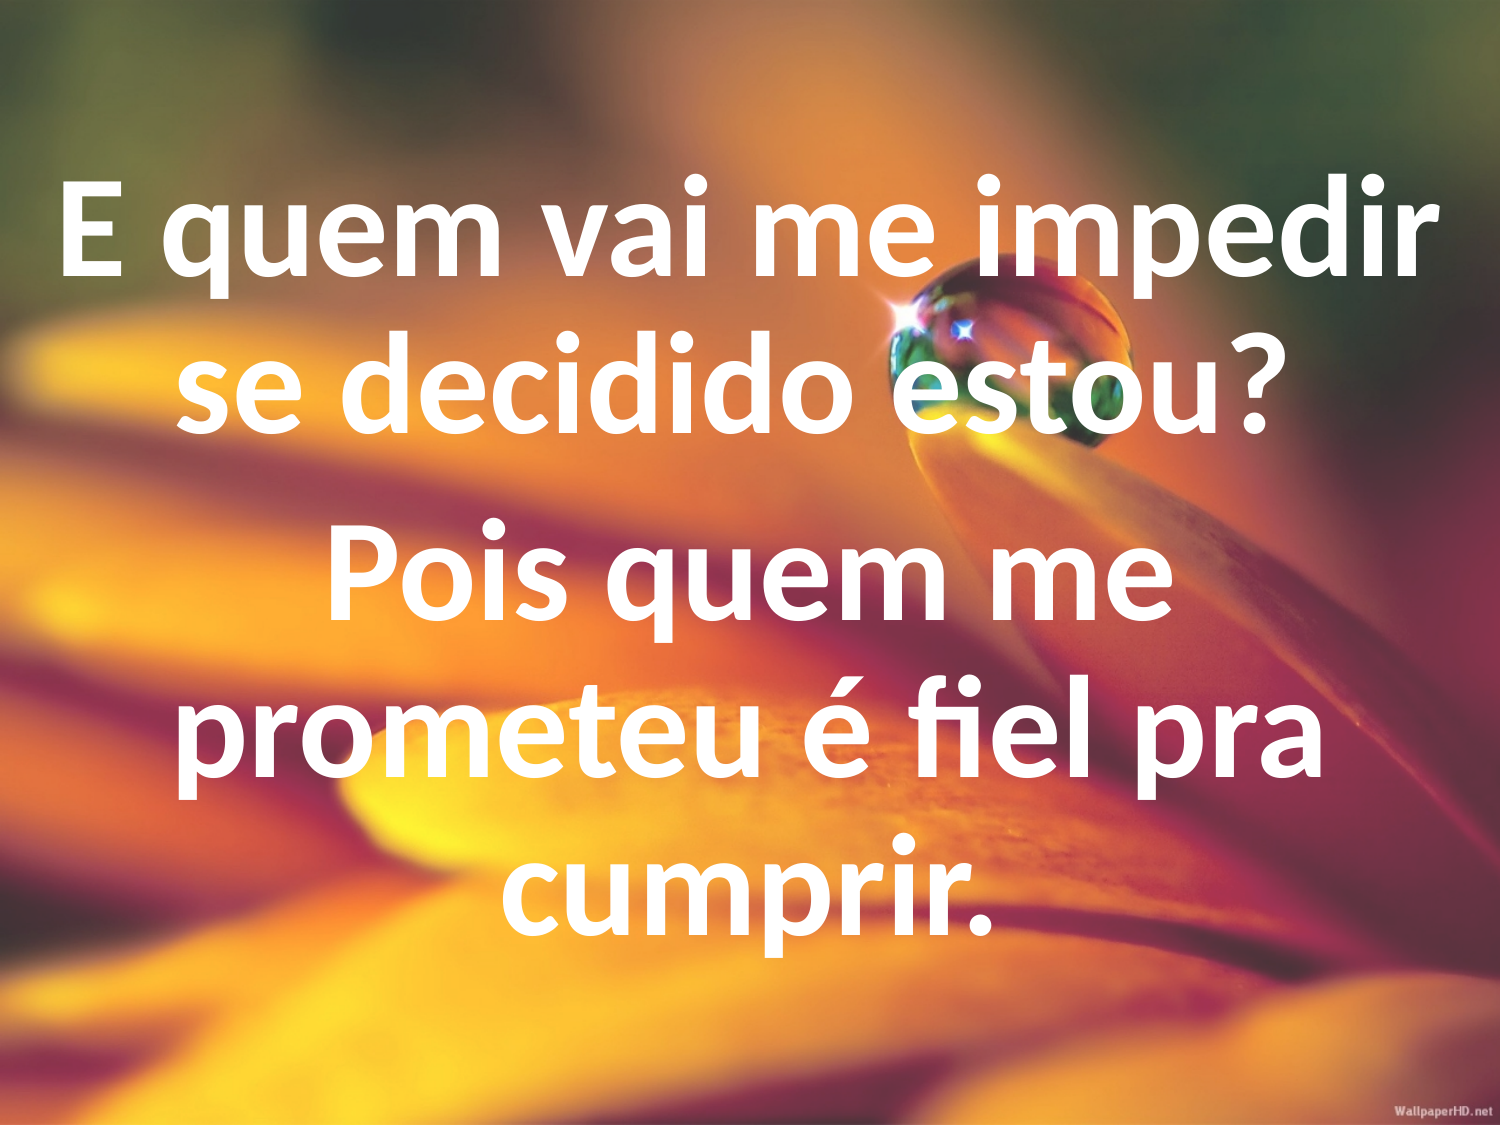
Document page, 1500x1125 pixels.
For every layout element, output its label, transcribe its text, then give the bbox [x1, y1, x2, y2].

list E quem vai me impedir se decidido estou? Pois quem me prometeu é fiel pra cumprir. [0, 142, 1500, 982]
